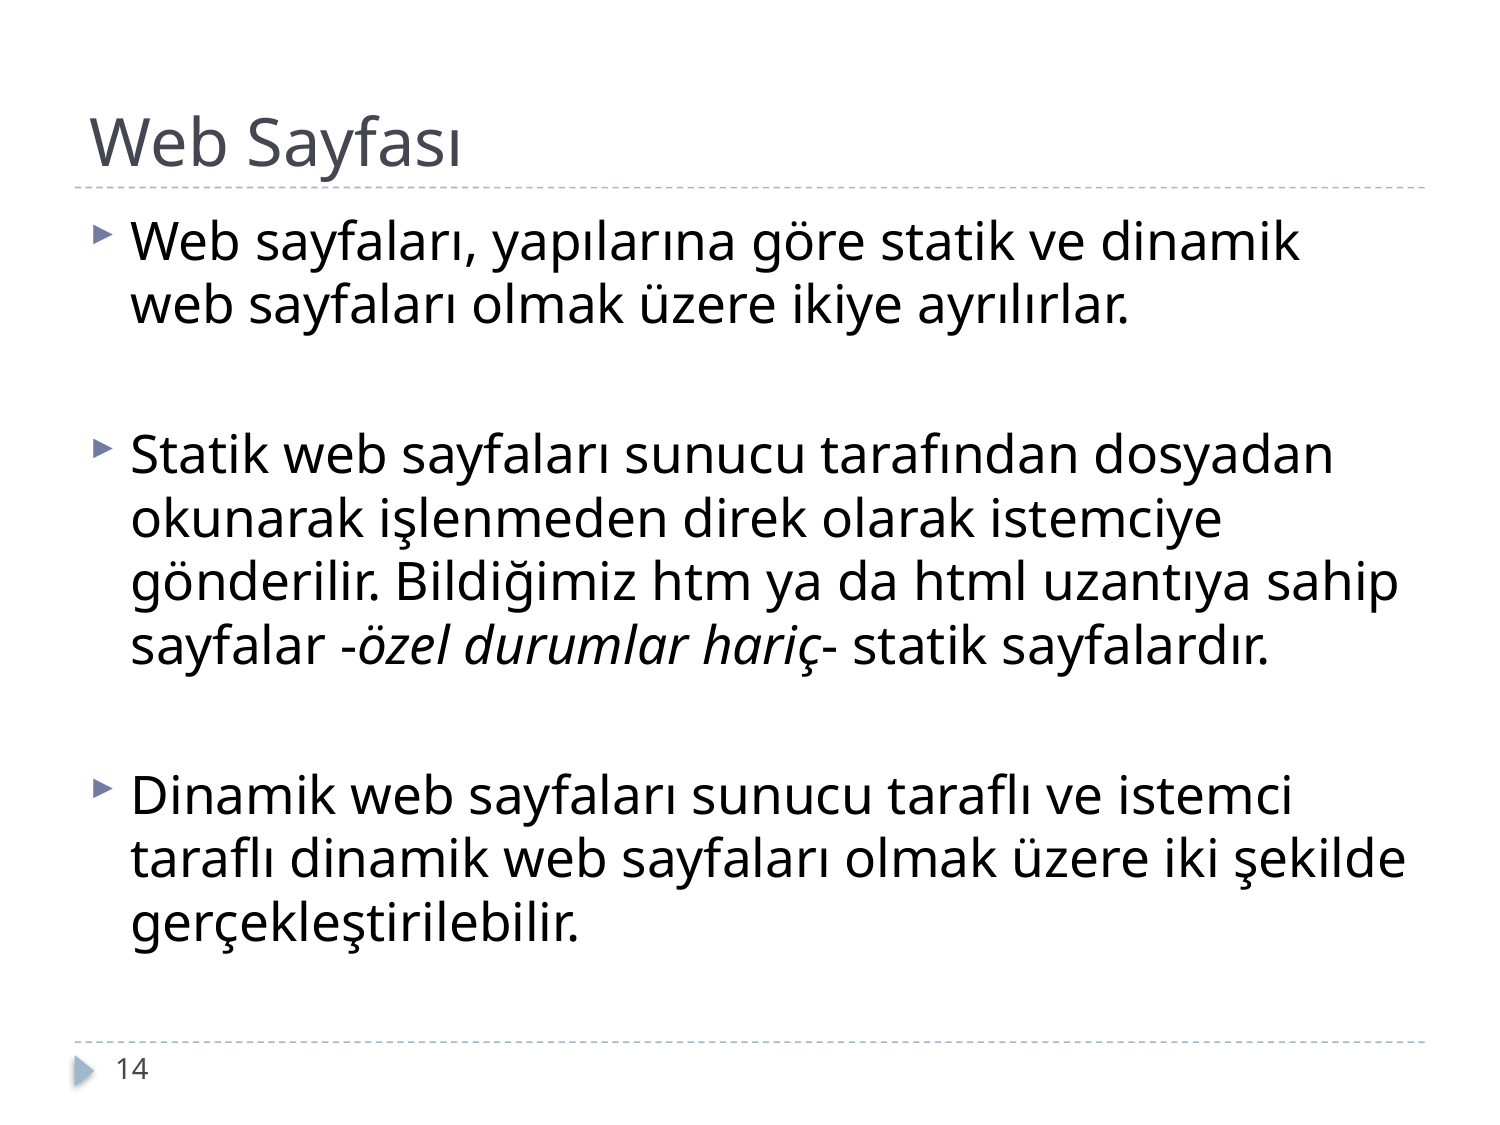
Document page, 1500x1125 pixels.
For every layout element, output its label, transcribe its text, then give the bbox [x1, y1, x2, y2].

title Web Sayfası [75, 24, 1425, 188]
slide_number 14 [100, 1042, 426, 1103]
list Web sayfaları, yapılarına göre statik ve dinamik web sayfaları olmak üzere ikiye ayrılırlar. Statik web sayfaları sunucu tarafından dosyadan okunarak işlenmeden direk olarak istemciye gönderilir. Bildiğimiz htm ya da html uzantıya sahip sayfalar -özel durumlar hariç- statik sayfalardır. Dinamik web sayfaları sunucu taraflı ve istemci taraflı dinamik web sayfaları olmak üzere iki şekilde gerçekleştirilebilir. [75, 200, 1425, 1010]
